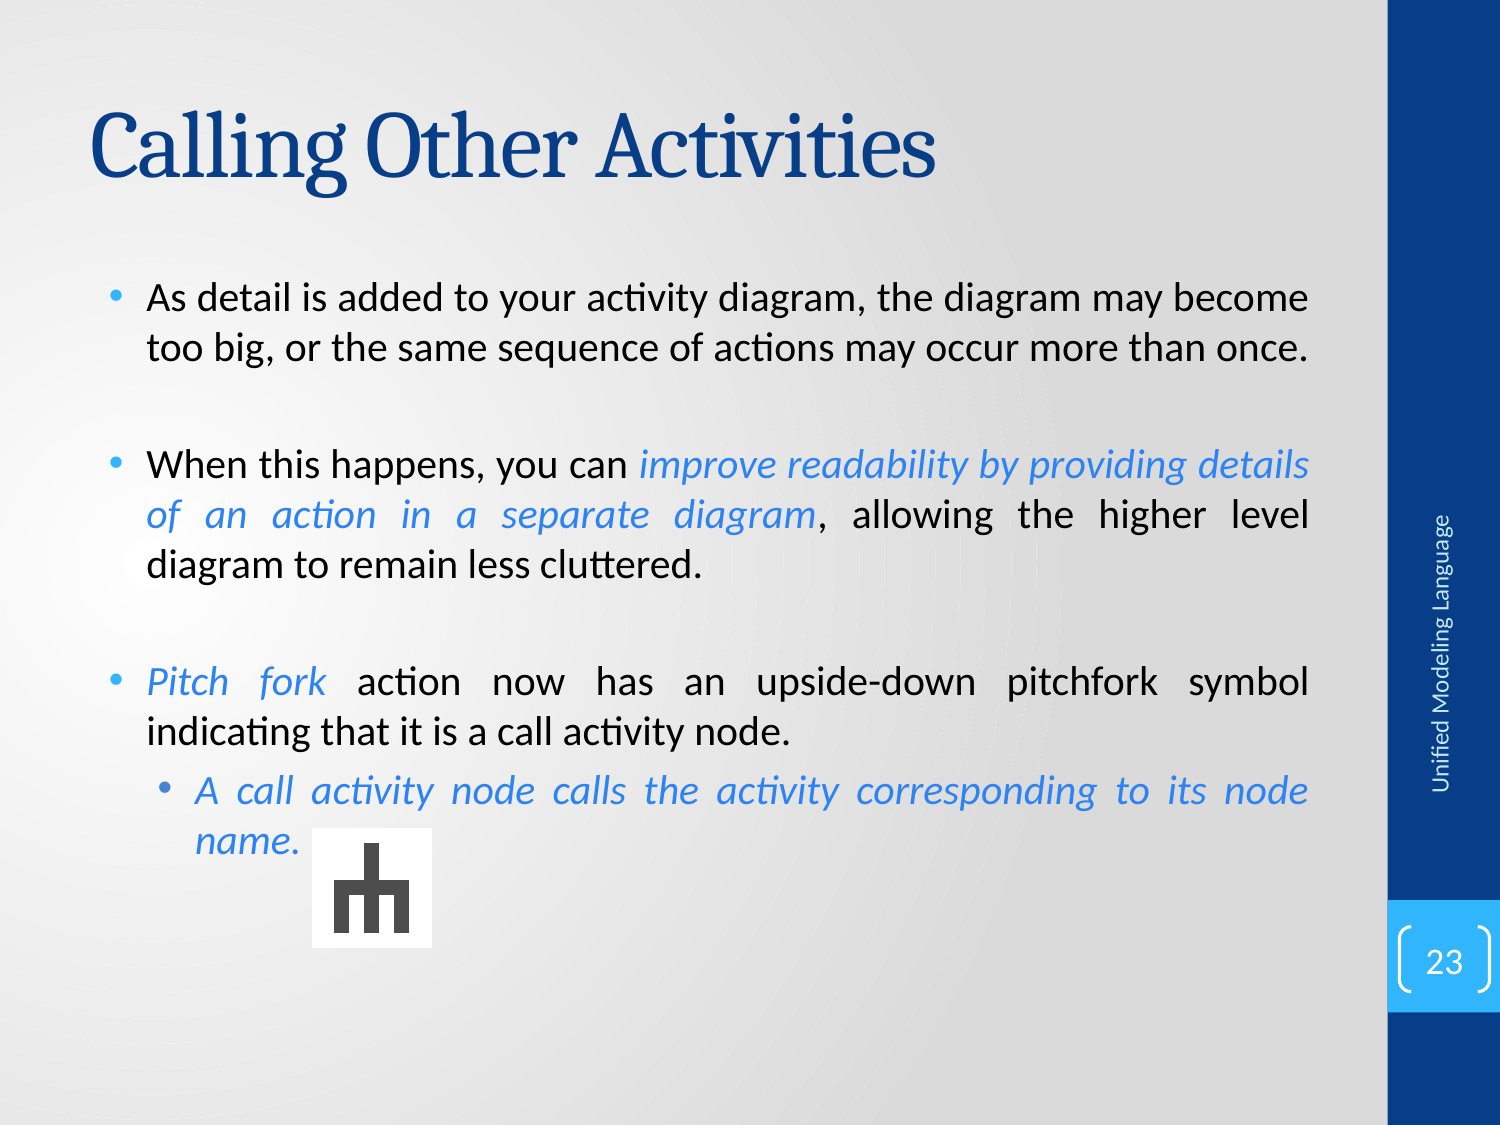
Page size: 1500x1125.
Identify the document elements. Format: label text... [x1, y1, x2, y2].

slide_number 23 [1397, 925, 1492, 994]
footer Unified Modeling Language [1408, 500, 1469, 889]
title Calling Other Activities [75, 45, 1325, 233]
picture [312, 828, 433, 949]
list As detail is added to your activity diagram, the diagram may become too big, or the same sequence of actions may occur more than once. When this happens, you can improve readability by providing details of an action in a separate diagram, allowing the higher level diagram to remain less cluttered. Pitch fork action now has an upside-down pitchfork symbol indicating that it is a call activity node. A call activity node calls the activity corresponding to its node name. [75, 262, 1325, 1050]
